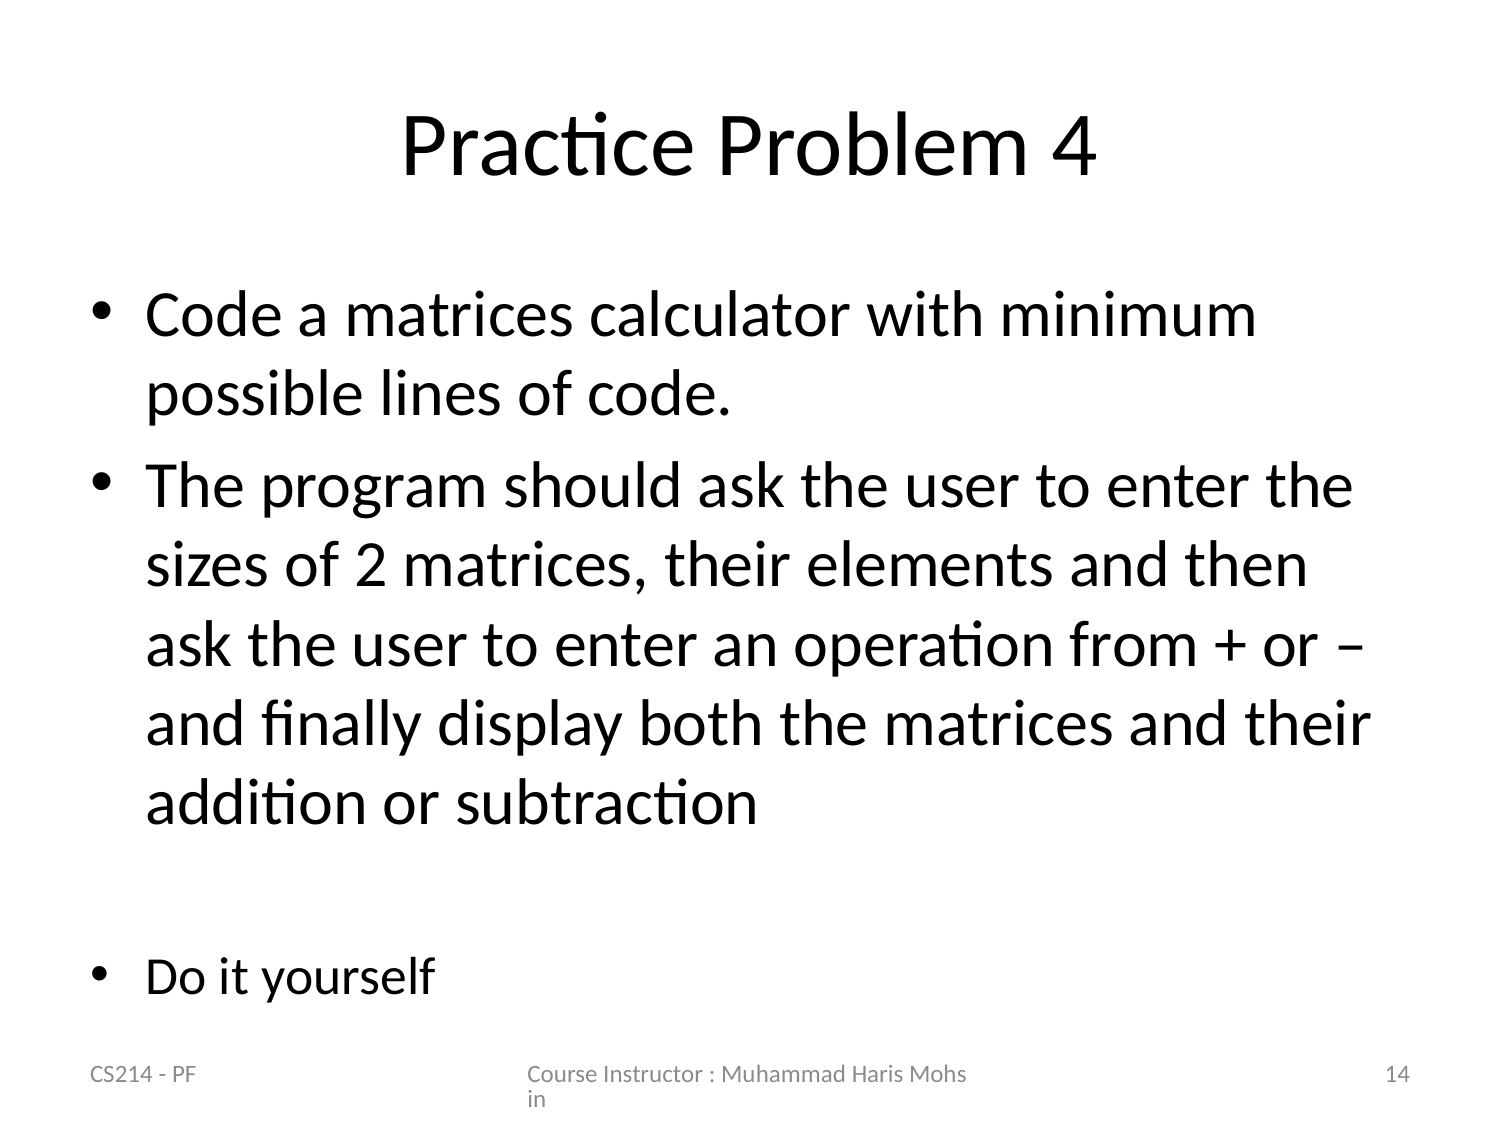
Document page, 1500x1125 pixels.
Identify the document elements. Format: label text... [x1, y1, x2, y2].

slide_number CS214 - PF [75, 1042, 425, 1103]
list Code a matrices calculator with minimum possible lines of code. The program should ask the user to enter the sizes of 2 matrices, their elements and then ask the user to enter an operation from + or – and finally display both the matrices and their addition or subtraction Do it yourself [75, 262, 1425, 1013]
slide_number 14 [1074, 1042, 1425, 1103]
footer Course Instructor : Muhammad Haris Mohsin [512, 1042, 988, 1103]
title Practice Problem 4 [75, 45, 1425, 233]
